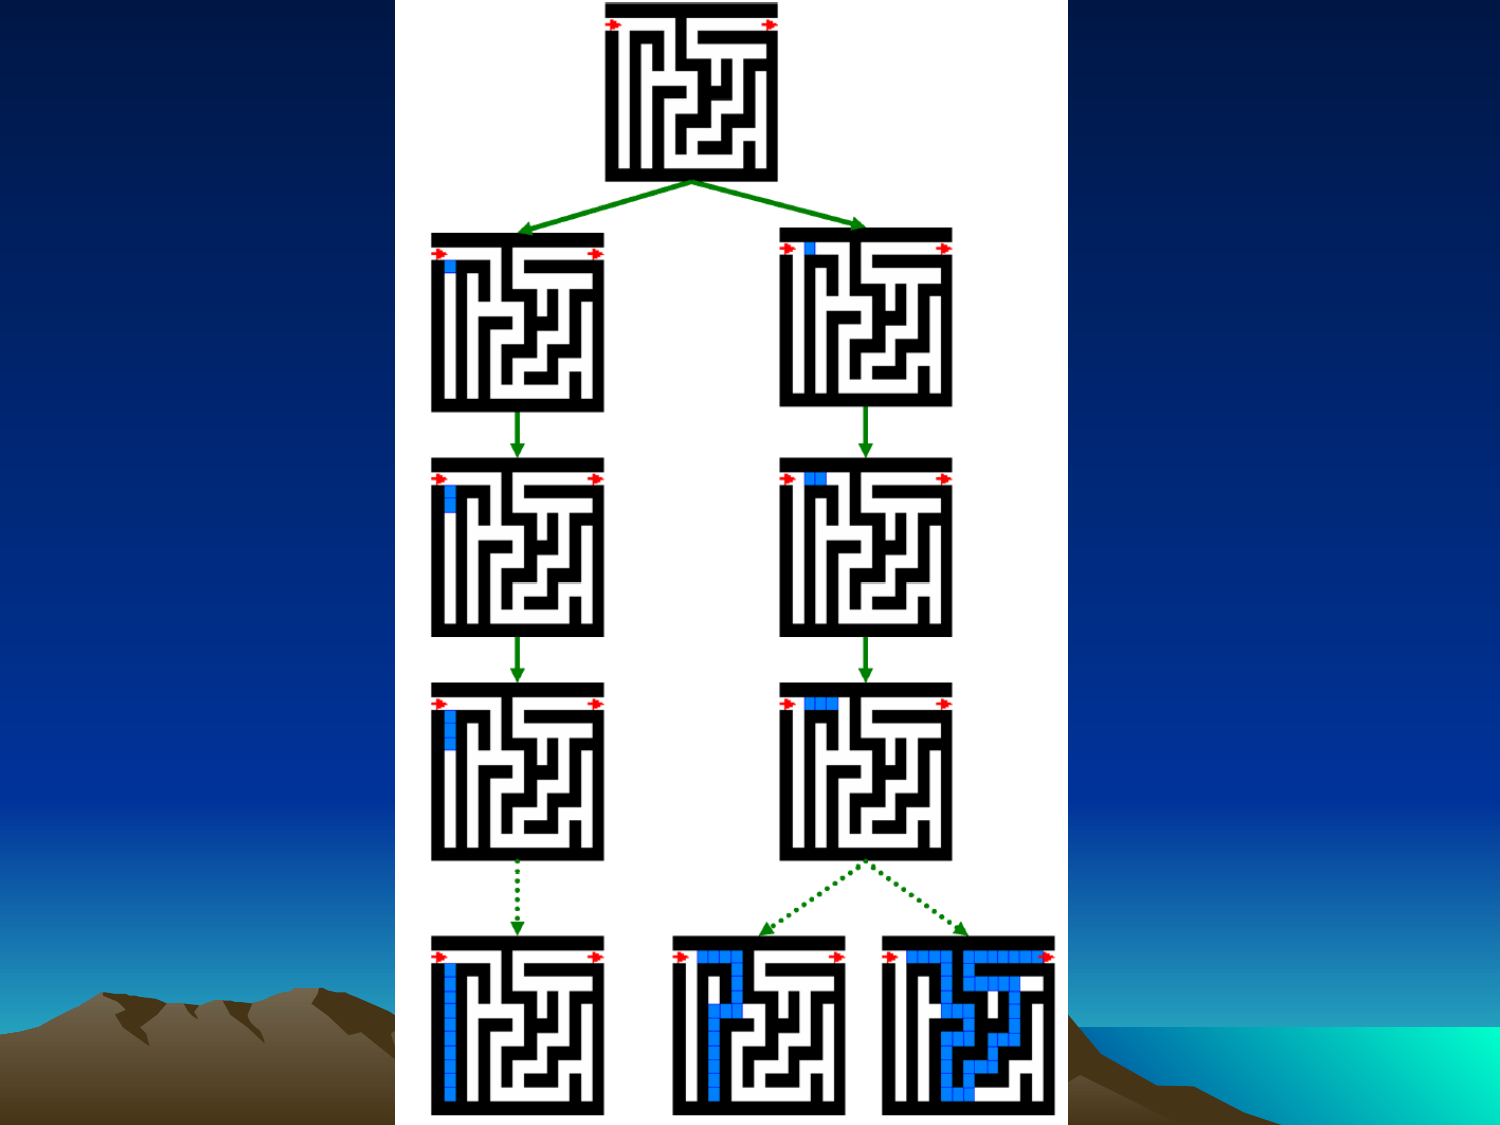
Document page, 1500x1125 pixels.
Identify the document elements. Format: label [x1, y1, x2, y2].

list [395, 0, 1068, 1125]
